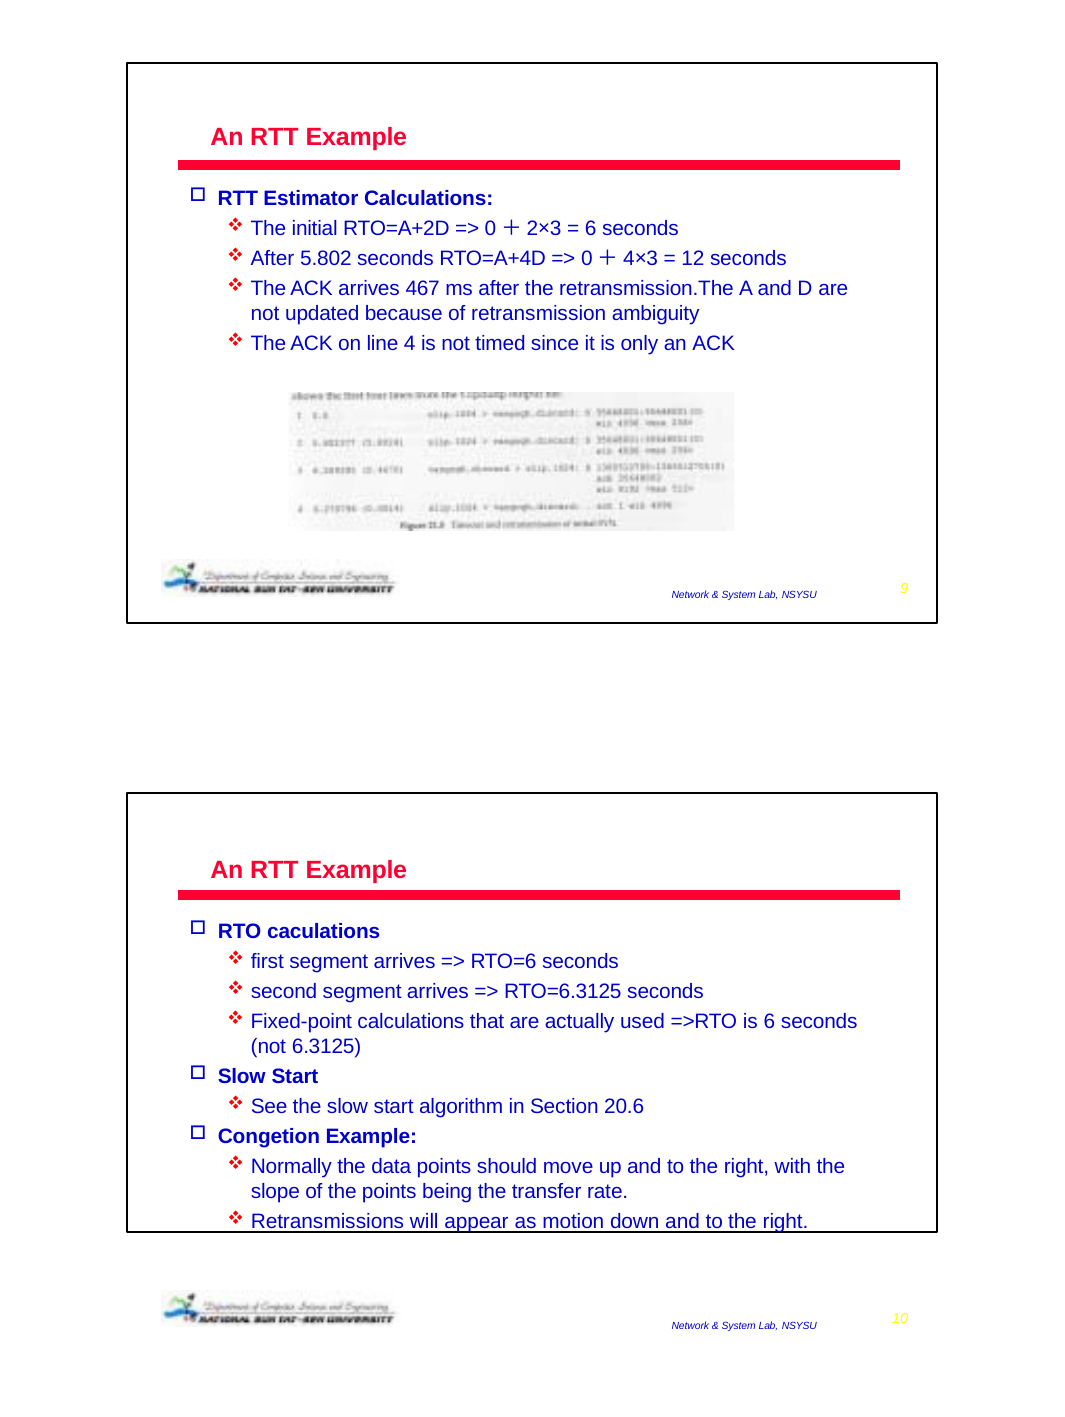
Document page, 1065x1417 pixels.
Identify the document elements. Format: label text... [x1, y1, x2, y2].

text_box [161, 1290, 401, 1327]
text_box [127, 62, 938, 624]
text_box 10 [889, 1308, 911, 1327]
text_box An RTT Example RTO caculations first segment arrives => RTO=6 seconds second segment arrives => RTO=6.3125 seconds Fixed-point calculations that are actually used =>RTO is 6 seconds (not 6.3125) Slow Start See the slow start algorithm in Section 20.6 Congetion Example: Normally the data points should move up and to the right, with the slope of the points being the transfer rate. Retransmissions will appear as motion down and to the right. [127, 793, 938, 1233]
footer Network & System Lab, NSYSU [669, 1318, 821, 1417]
